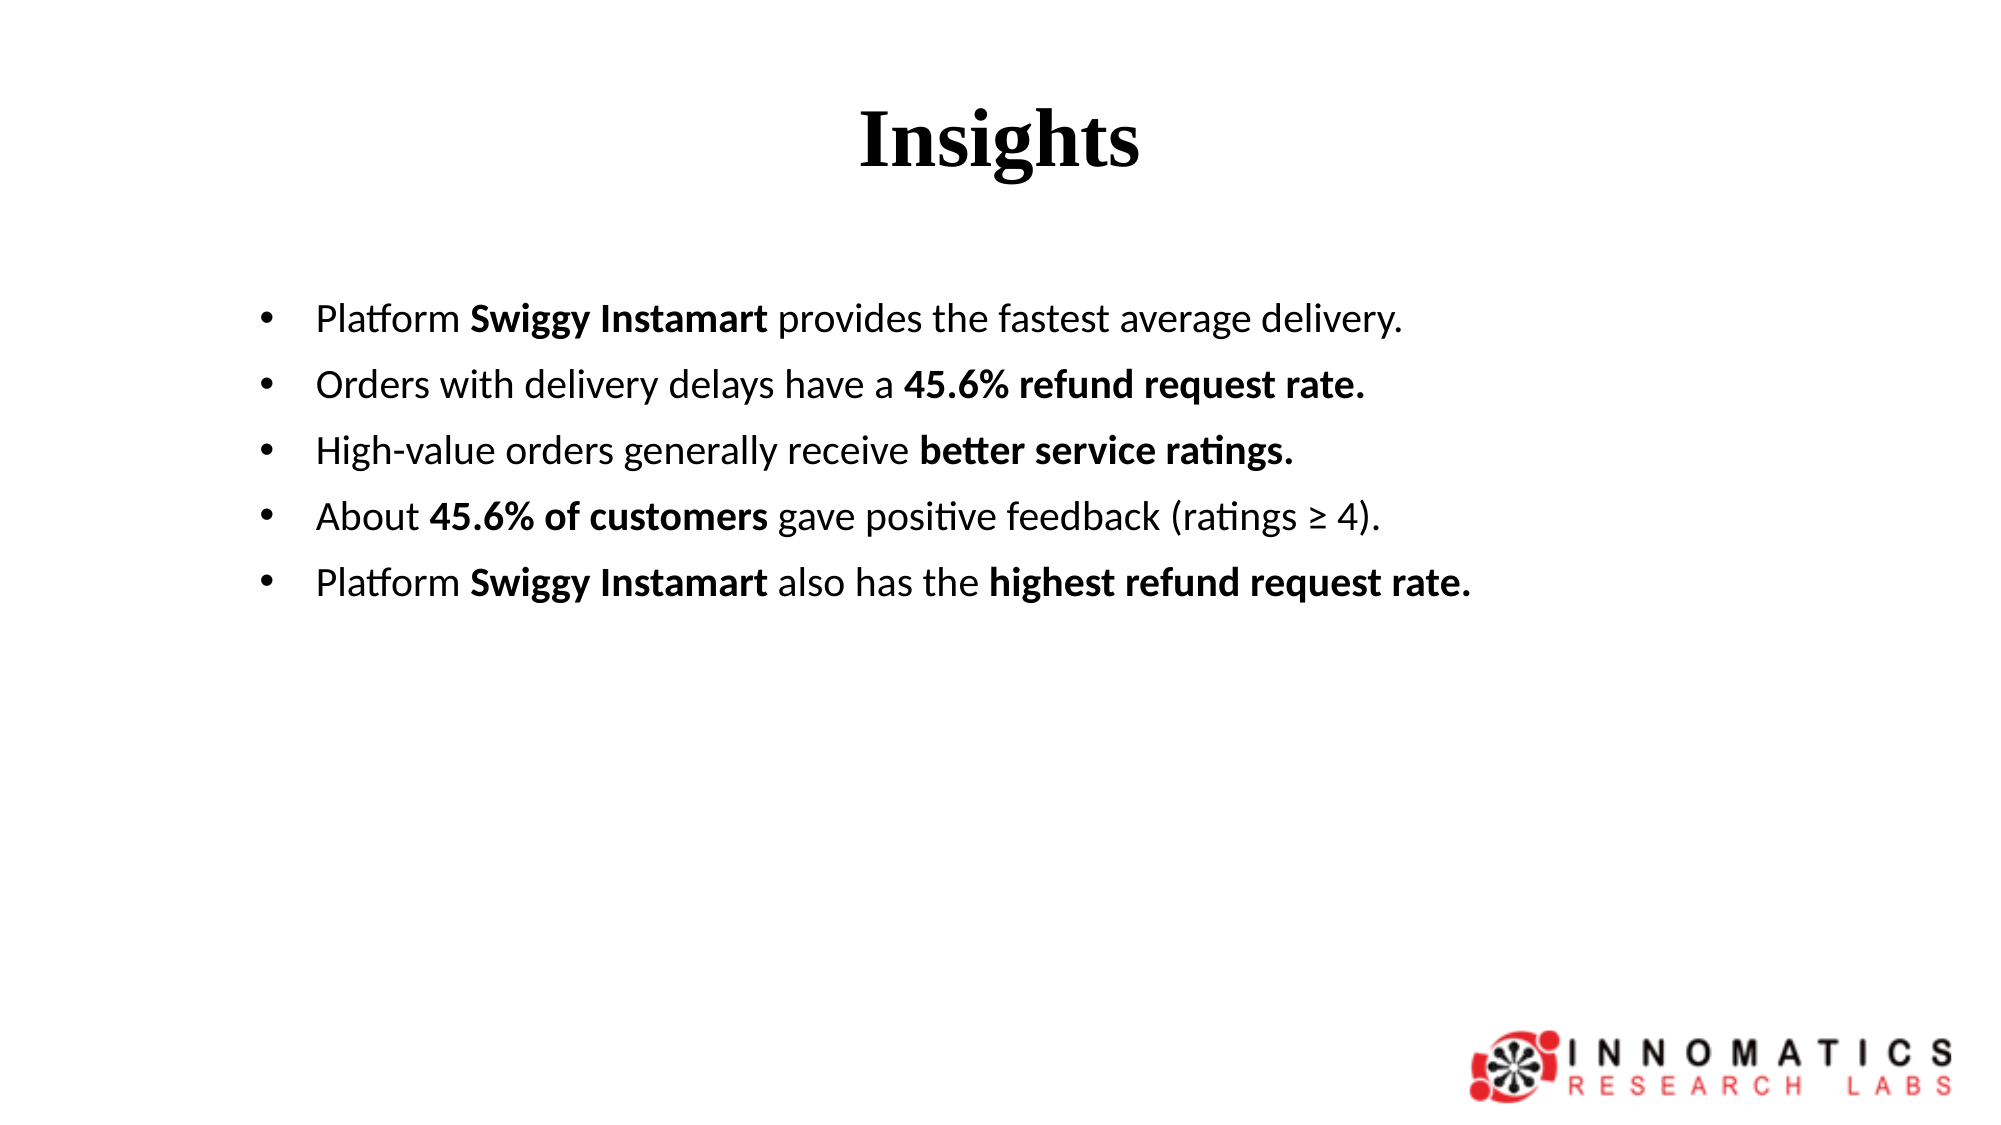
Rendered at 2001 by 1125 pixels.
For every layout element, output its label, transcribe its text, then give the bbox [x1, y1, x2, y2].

list Platform Swiggy Instamart provides the fastest average delivery. Orders with delivery delays have a 45.6% refund request rate. High-value orders generally receive better service ratings. About 45.6% of customers gave positive feedback (ratings ≥ 4). Platform Swiggy Instamart also has the highest refund request rate. [225, 218, 1836, 1028]
picture [1445, 1014, 1975, 1125]
title Insights [137, 59, 1863, 219]
